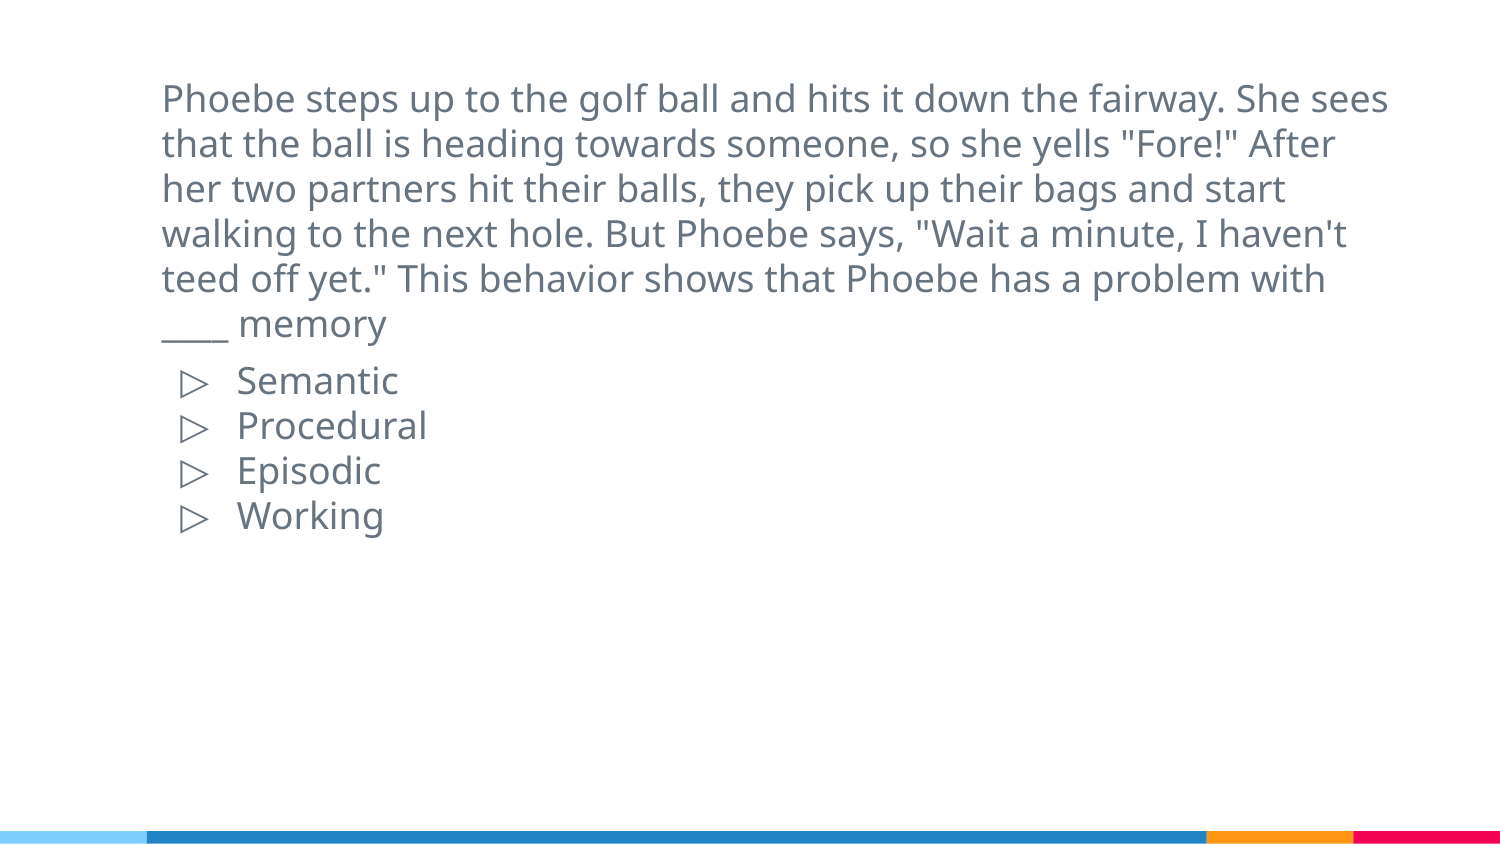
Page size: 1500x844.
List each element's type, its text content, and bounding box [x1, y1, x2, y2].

list Phoebe steps up to the golf ball and hits it down the fairway. She sees that the ball is heading towards someone, so she yells "Fore!" After her two partners hit their balls, they pick up their bags and start walking to the next hole. But Phoebe says, "Wait a minute, I haven't teed off yet." This behavior shows that Phoebe has a problem with ____ memory Semantic Procedural Episodic Working [146, 59, 1416, 771]
